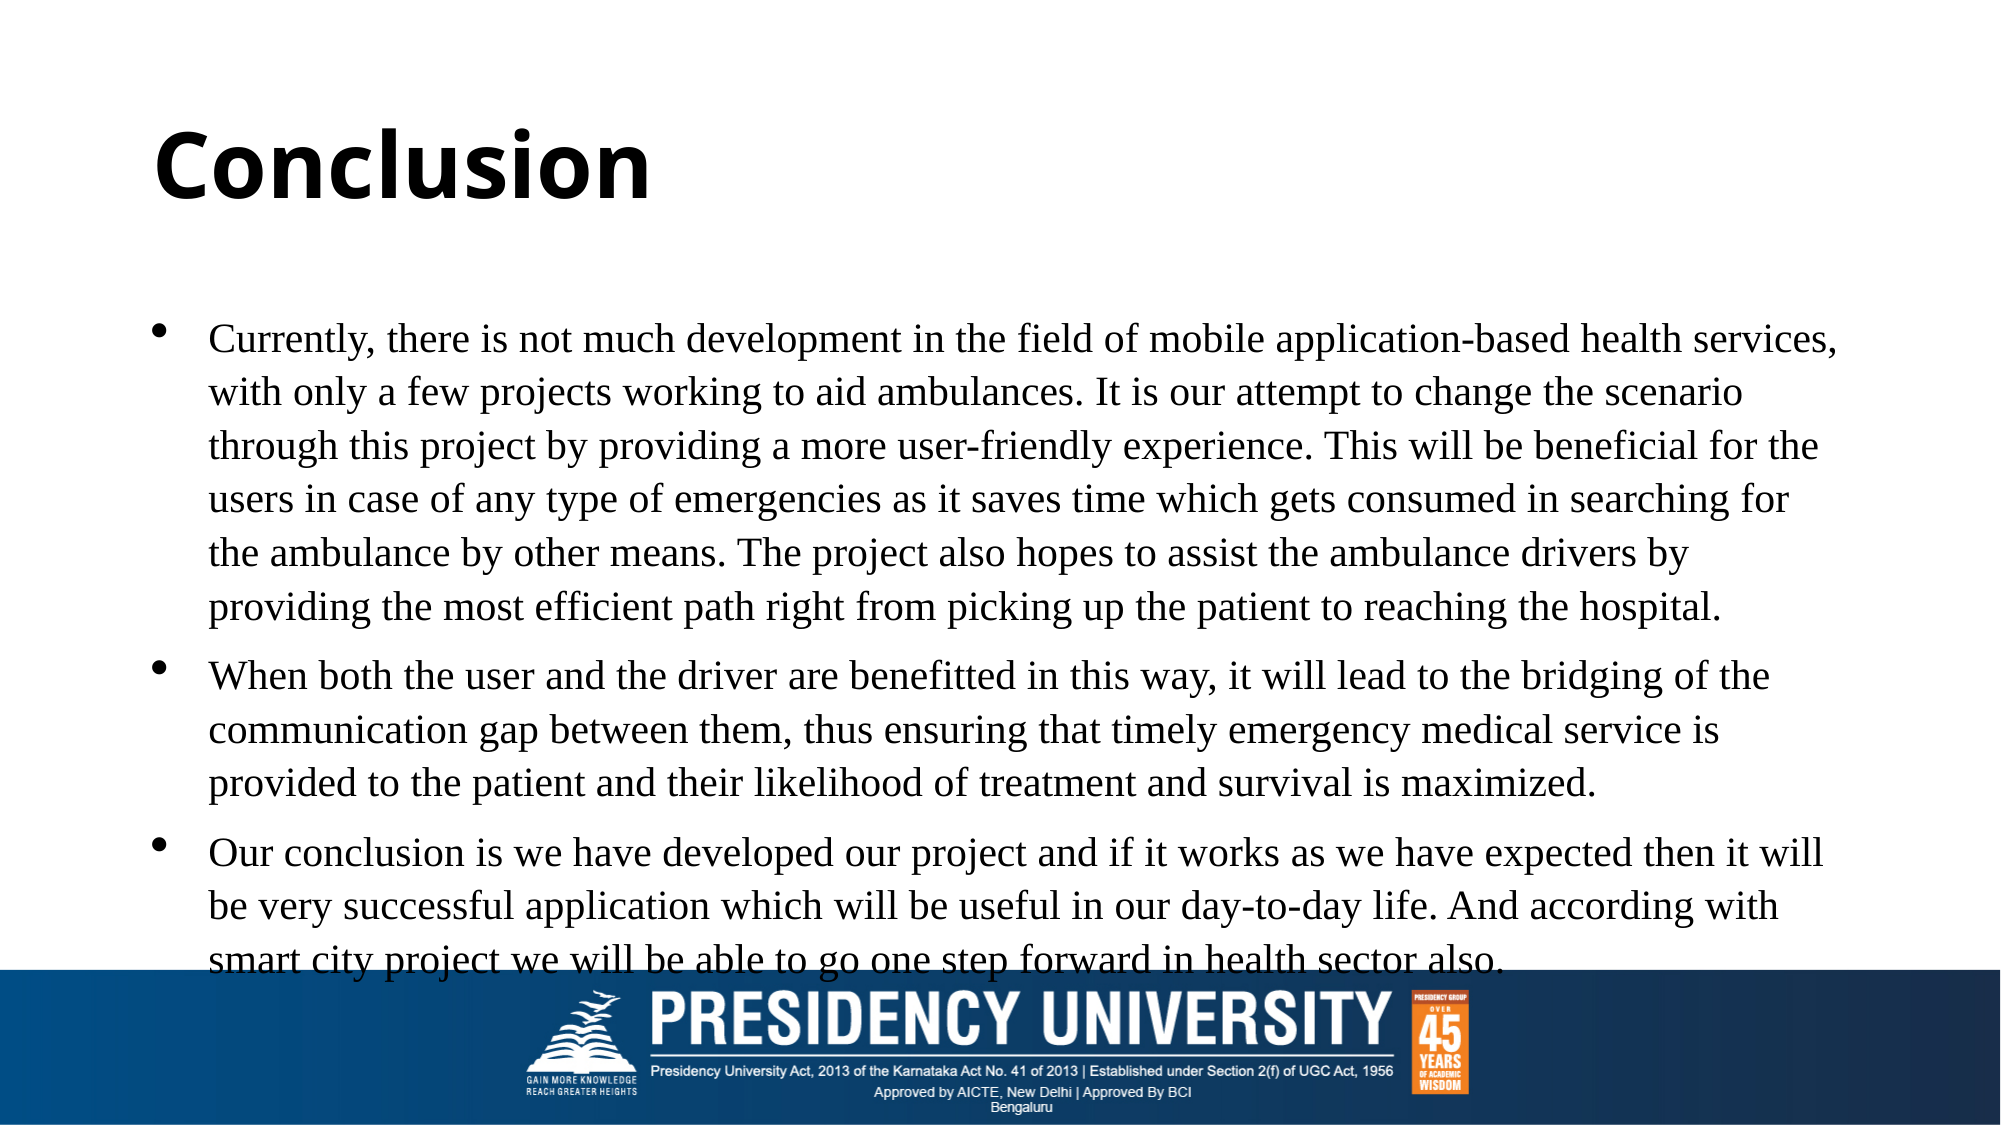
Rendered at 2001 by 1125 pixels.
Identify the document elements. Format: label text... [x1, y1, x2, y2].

title Conclusion [137, 59, 1863, 278]
picture [0, 0, 2001, 1125]
list Currently, there is not much development in the field of mobile application-based health services, with only a few projects working to aid ambulances. It is our attempt to change the scenario through this project by providing a more user-friendly experience. This will be beneficial for the users in case of any type of emergencies as it saves time which gets consumed in searching for the ambulance by other means. The project also hopes to assist the ambulance drivers by providing the most efficient path right from picking up the patient to reaching the hospital. When both the user and the driver are benefitted in this way, it will lead to the bridging of the communication gap between them, thus ensuring that timely emergency medical service is provided to the patient and their likelihood of treatment and survival is maximized. Our conclusion is we have developed our project and if it works as we have expected then it will be very successful application which will be useful in our day-to-day life. And according with smart city project we will be able to go one step forward in health sector also. [137, 299, 1863, 1014]
